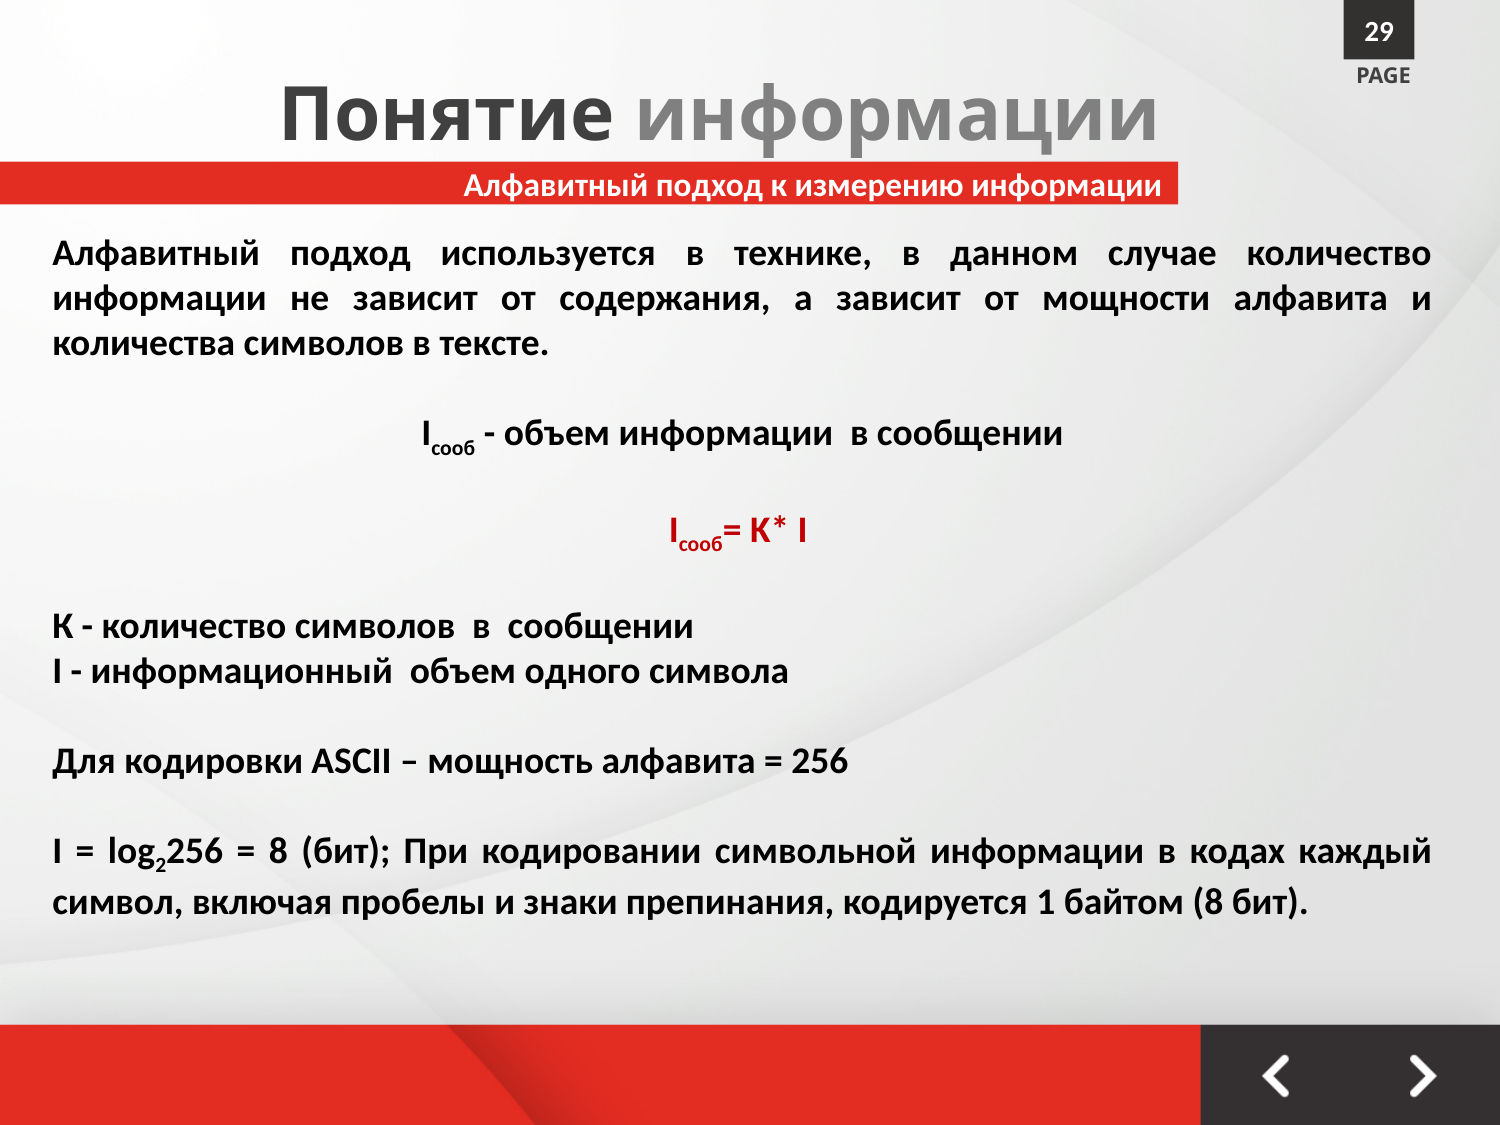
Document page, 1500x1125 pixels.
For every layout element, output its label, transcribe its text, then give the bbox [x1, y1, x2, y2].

subtitle Алфавитный подход к измерению информации [0, 161, 1179, 205]
text_box 29 [1342, 0, 1417, 61]
text_box PAGE [1341, 54, 1426, 96]
picture [0, 0, 1500, 1125]
text_box Понятие информации [171, 57, 1196, 163]
text_box Алфавитный подход используется в технике, в данном случае количество информации не зависит от содержания, а зависит от мощности алфавита и количества символов в тексте. Iсооб - объем информации в сообщении Iсооб= K* I К - количество символов в сообщении I - информационный объем одного символа Для кодировки ASCII – мощность алфавита = 256 I = log2256 = 8 (бит); При кодировании символьной информации в кодах каждый символ, включая пробелы и знаки препинания, кодируется 1 байтом (8 бит). [37, 221, 1448, 930]
